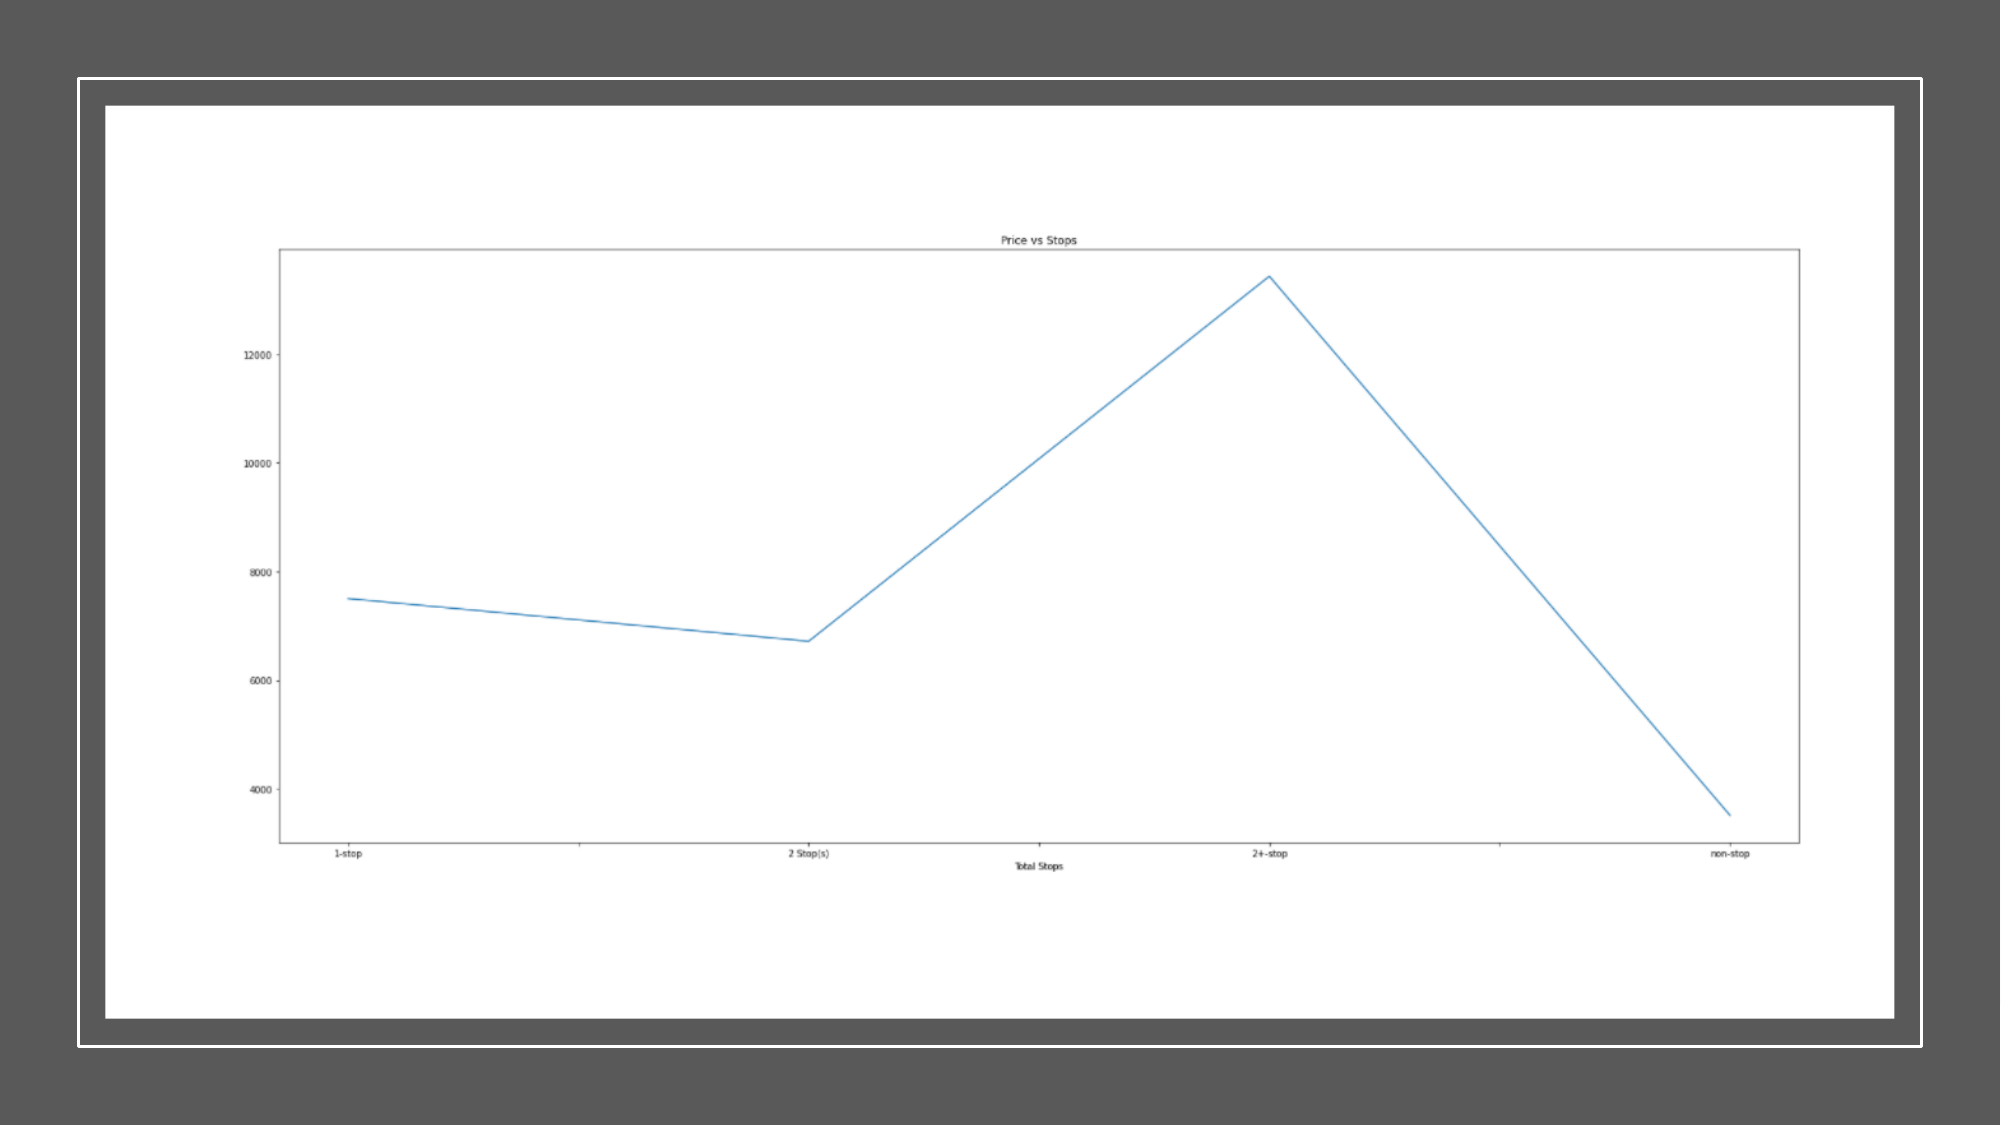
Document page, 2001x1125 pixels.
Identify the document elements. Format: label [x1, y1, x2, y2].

picture [0, 1006, 2000, 1125]
text_box [77, 77, 1923, 1004]
picture [184, 229, 1817, 895]
text_box [0, 0, 2000, 1004]
